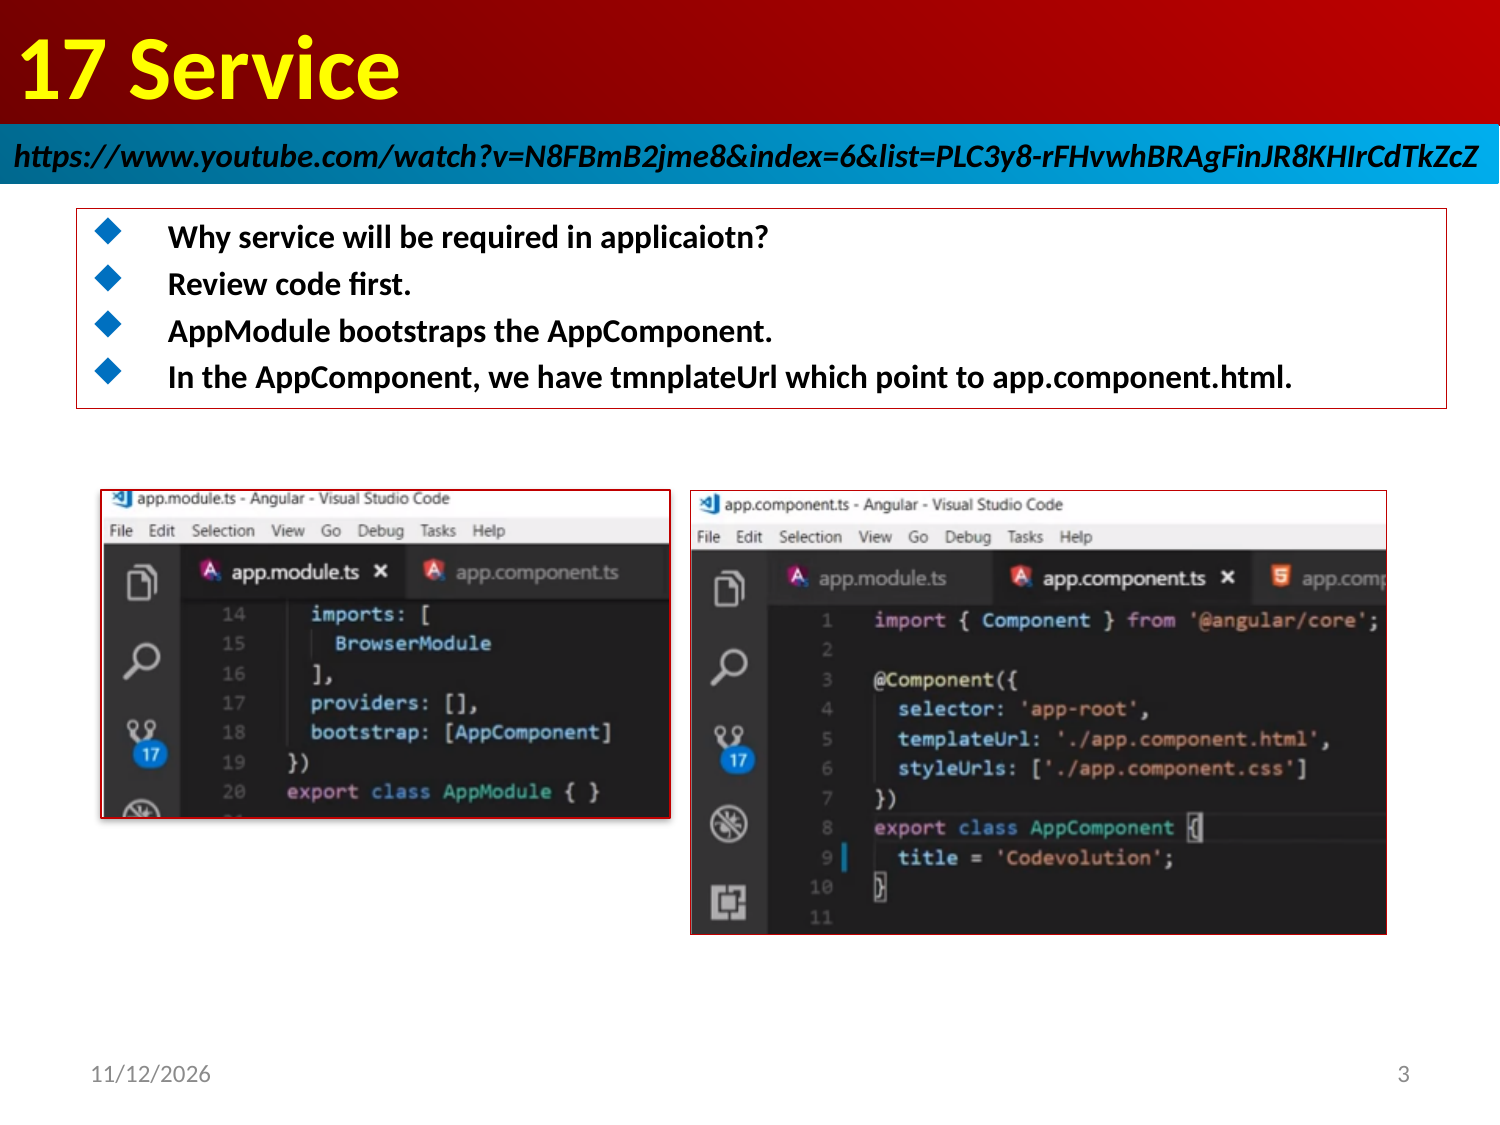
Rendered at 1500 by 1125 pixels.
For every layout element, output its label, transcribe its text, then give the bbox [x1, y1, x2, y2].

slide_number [75, 1042, 425, 1103]
subtitle Why service will be required in applicaiotn? Review code first. AppModule bootstraps the AppComponent. In the AppComponent, we have tmnplateUrl which point to app.component.html. [76, 208, 1447, 409]
text_box https://www.youtube.com/watch?v=N8FBmB2jme8&index=6&list=PLC3y8-rFHvwhBRAgFinJR8KHIrCdTkZcZ [0, 124, 1499, 184]
slide_number 3 [1074, 1042, 1425, 1103]
picture [101, 490, 670, 818]
picture [690, 490, 1387, 935]
title 17 Service [0, 0, 1500, 126]
